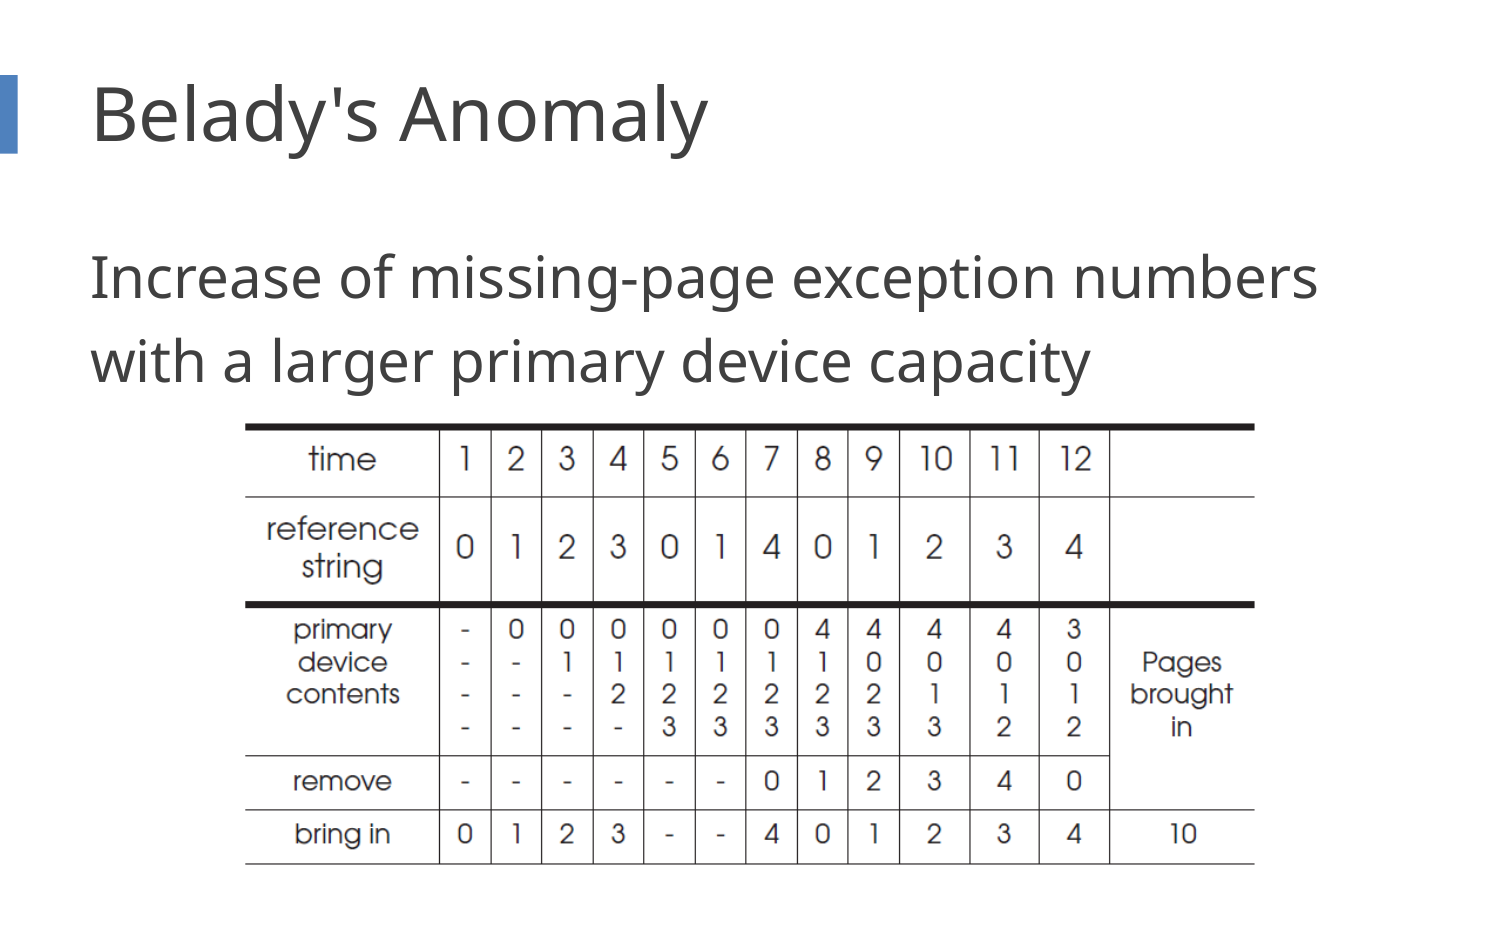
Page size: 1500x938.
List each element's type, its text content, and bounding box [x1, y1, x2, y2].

picture [243, 420, 1257, 867]
list Increase of missing-page exception numbers with a larger primary device capacity [75, 218, 1425, 838]
title Belady's Anomaly [75, 37, 1425, 186]
